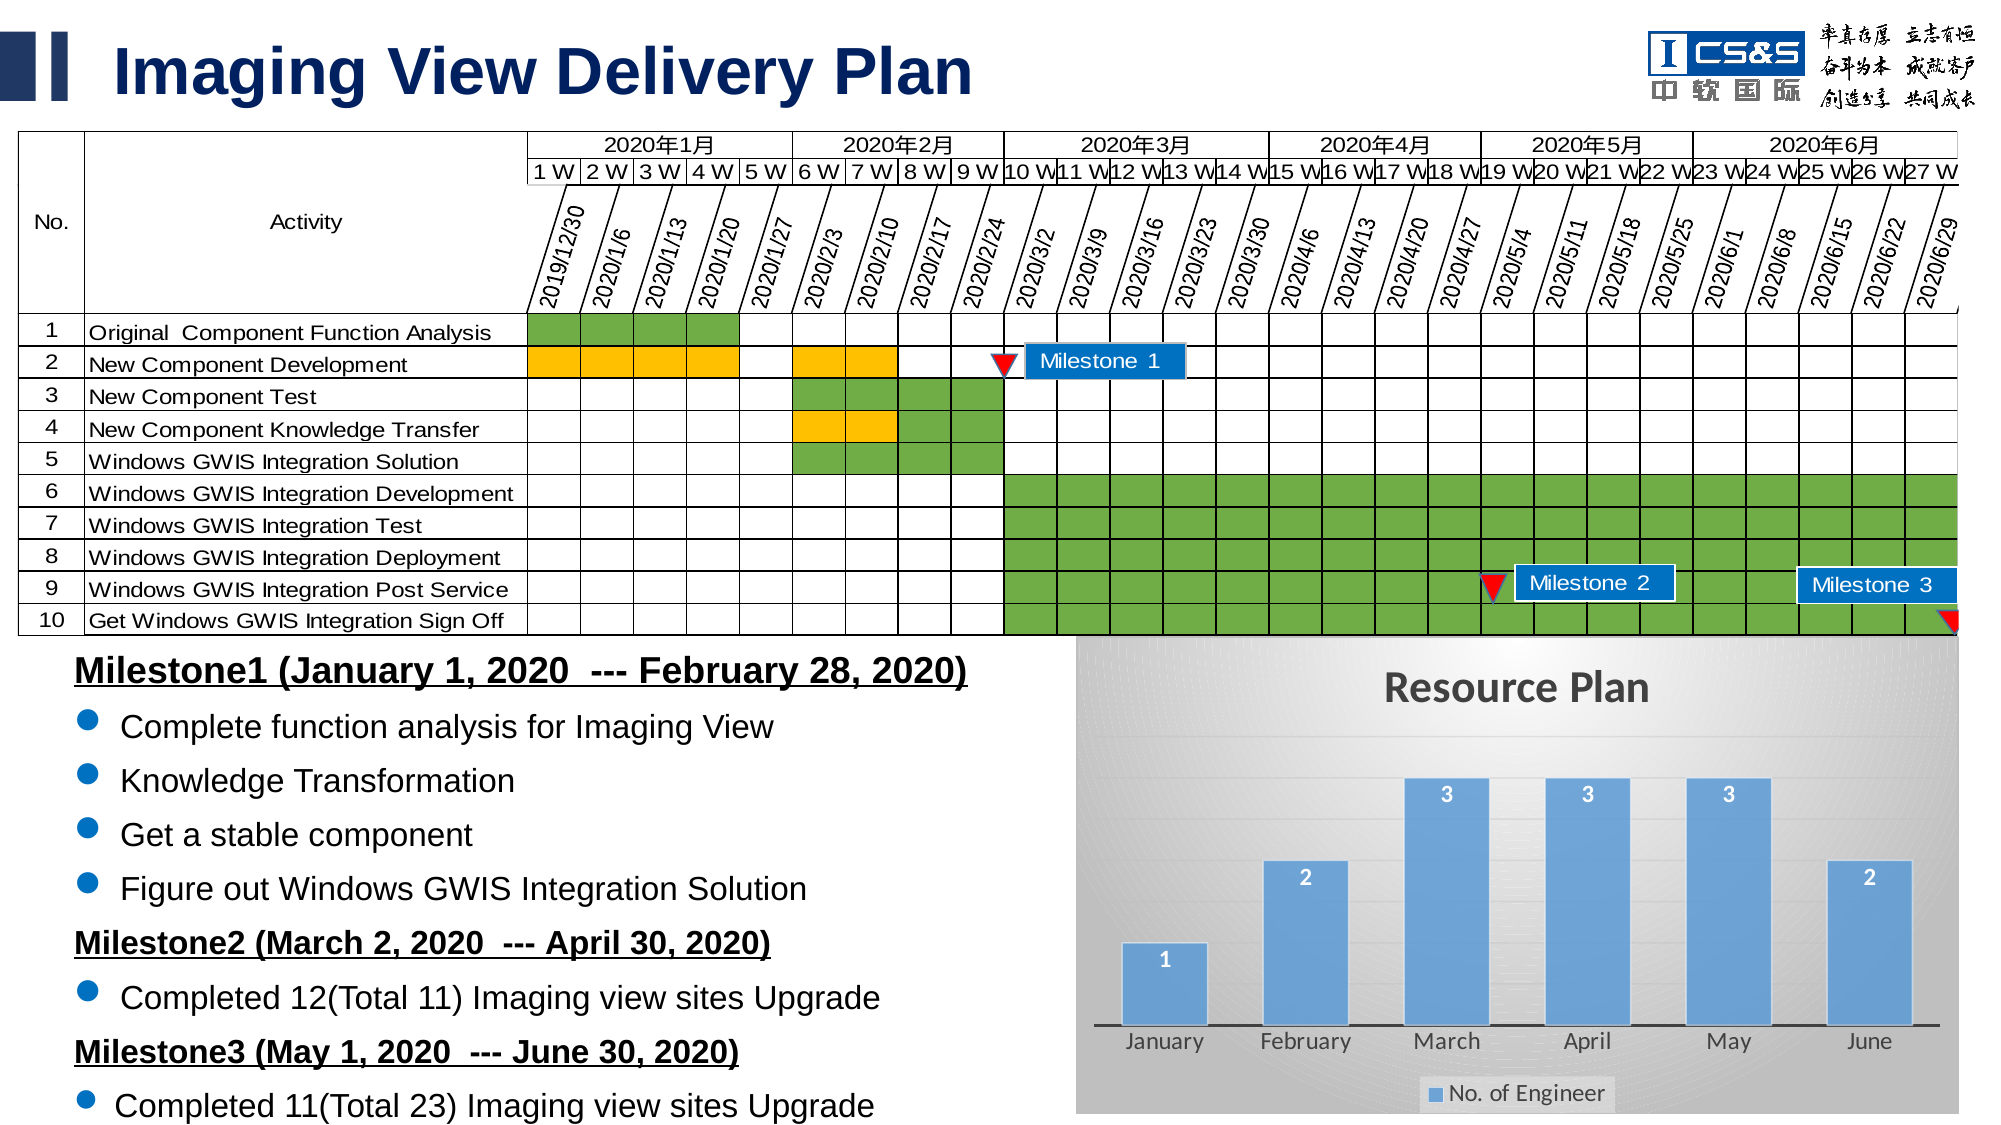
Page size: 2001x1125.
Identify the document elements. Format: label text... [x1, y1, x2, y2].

picture [1663, 31, 1805, 101]
picture [17, 131, 1959, 637]
text_box [50, 31, 69, 102]
text_box [0, 31, 37, 102]
chart [1076, 637, 1959, 1115]
text_box Milestone1 (January 1, 2020 --- February 28, 2020) Complete function analysis for Imaging View Knowledge Transformation Get a stable component Figure out Windows GWIS Integration Solution Milestone2 (March 2, 2020 --- April 30, 2020) Completed 12(Total 11) Imaging view sites Upgrade Milestone3 (May 1, 2020 --- June 30, 2020) Completed 11(Total 23) Imaging view sites Upgrade [59, 637, 1042, 1125]
picture [1820, 23, 1975, 109]
title Imaging View Delivery Plan [98, 16, 1663, 130]
